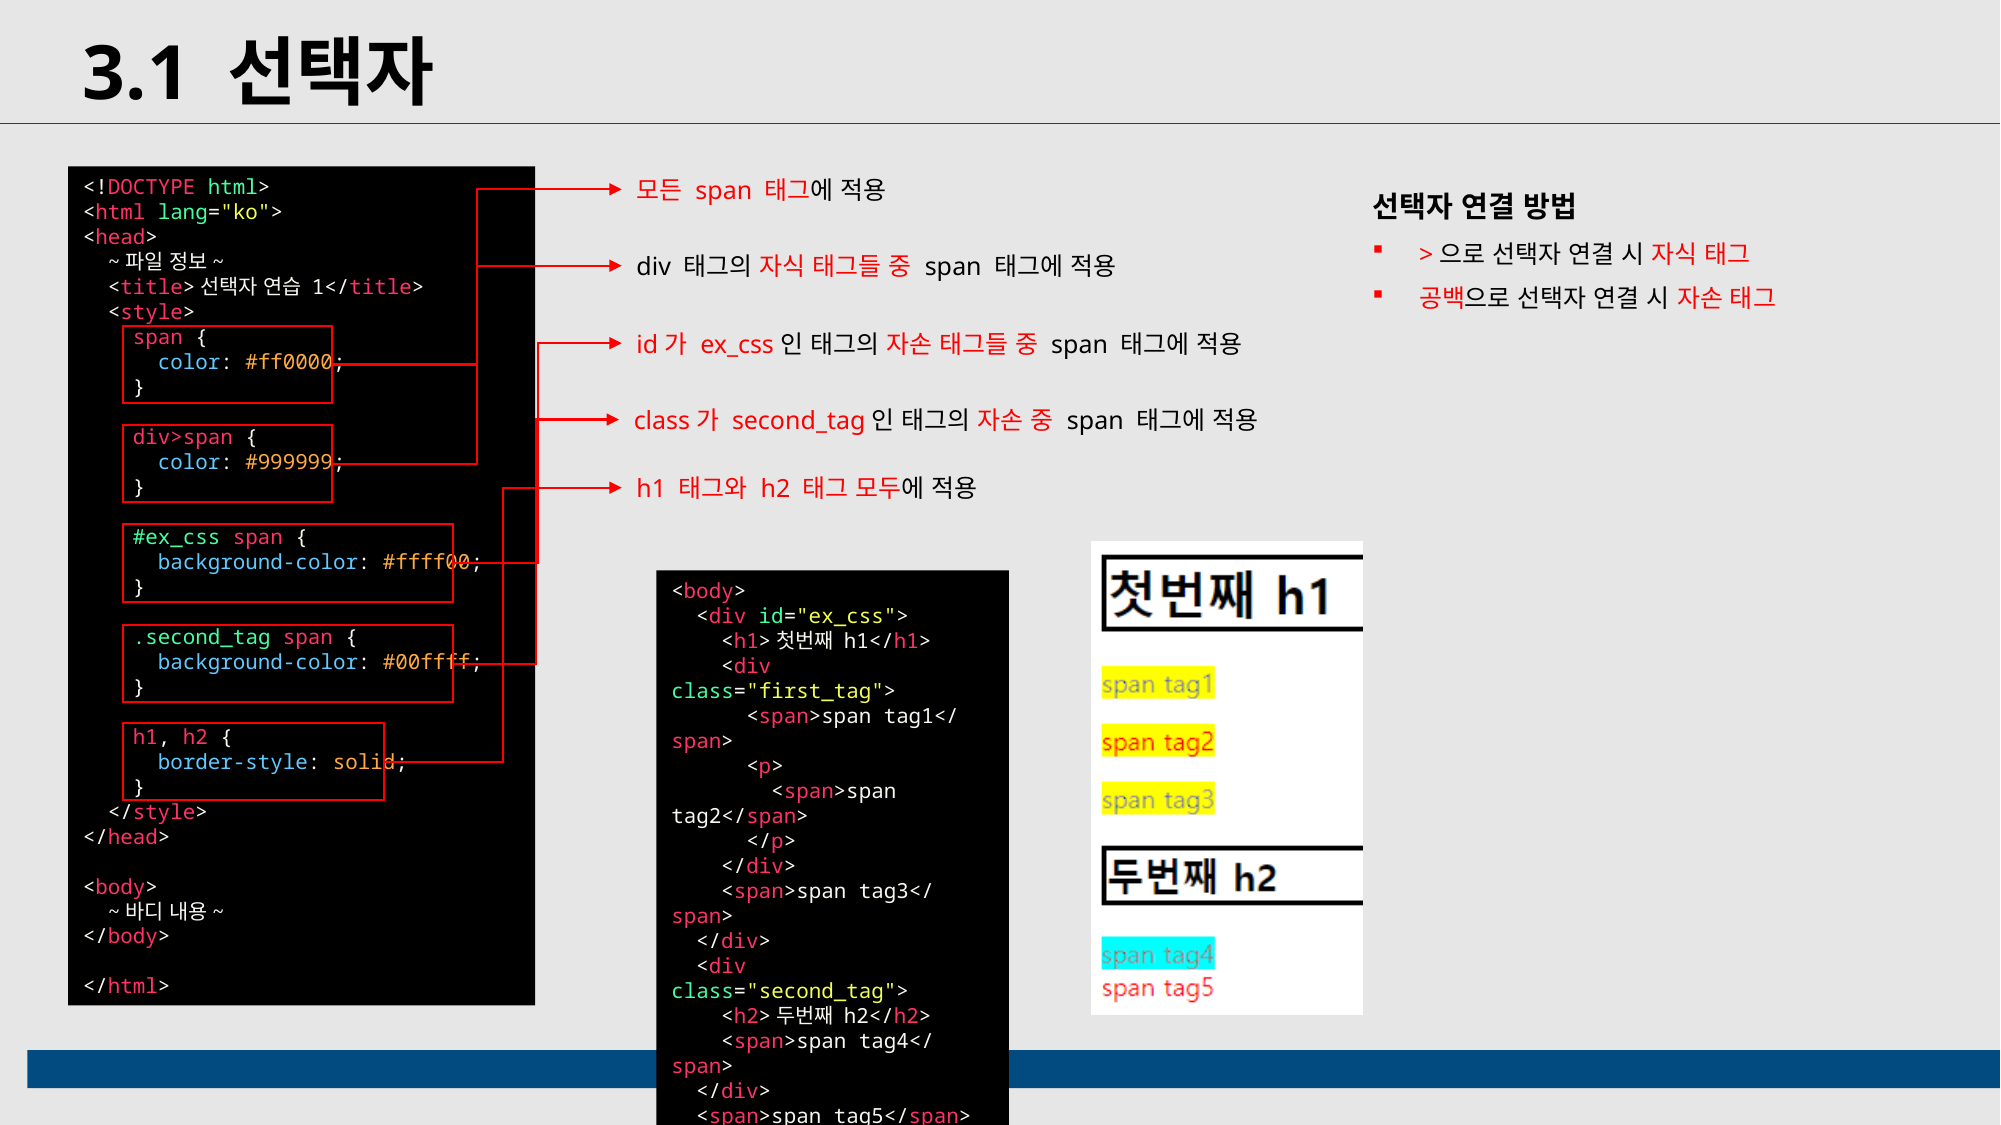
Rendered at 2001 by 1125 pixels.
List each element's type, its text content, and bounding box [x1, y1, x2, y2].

text_box 3.1 선택자 [68, 17, 1170, 122]
text_box <body> <div id="ex_css"> <h1>첫번째 h1</h1> <div class="first_tag"> <span>span tag1</span> <p> <span>span tag2</span> </p> </div> <span>span tag3</span> </div> <div class="second_tag"> <h2>두번째 h2</h2> <span>span tag4</span> </div> <span>span tag5</span> </body> [656, 570, 1009, 1125]
text_box <!DOCTYPE html> <html lang="ko"> <head> ~파일 정보~ <title>선택자 연습 1</title> <style> span { color: #ff0000; } div>span { color: #999999; } #ex_css span { background-color: #ffff00; } .second_tag span { background-color: #00ffff; } h1, h2 { border-style: solid; } </style> </head> <body> ~바디 내용~ </body> </html> [68, 166, 536, 1006]
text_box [452, 564, 619, 664]
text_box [383, 487, 622, 762]
text_box [1009, 1049, 2000, 1089]
text_box [26, 1049, 656, 1089]
text_box [122, 325, 331, 404]
text_box h1 태그와 h2 태그 모두에 적용 [622, 465, 1283, 511]
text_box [331, 189, 622, 365]
text_box div 태그의 자식 태그들 중 span 태그에 적용 [622, 243, 1283, 289]
text_box 모든 span 태그에 적용 [621, 166, 1283, 212]
text_box [122, 523, 383, 603]
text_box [452, 464, 622, 564]
text_box class가 second_tag인 태그의 자손 중 span 태그에 적용 [622, 397, 1280, 442]
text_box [331, 365, 622, 464]
text_box 선택자 연결 방법 >으로 선택자 연결 시 자식 태그 공백으로 선택자 연결 시 자손 태그 [1357, 163, 1896, 321]
picture [1091, 541, 1363, 1015]
text_box [122, 624, 383, 703]
text_box [122, 424, 333, 503]
text_box id가 ex_css인 태그의 자손 태그들 중 span 태그에 적용 [622, 320, 1281, 366]
text_box [122, 722, 385, 801]
